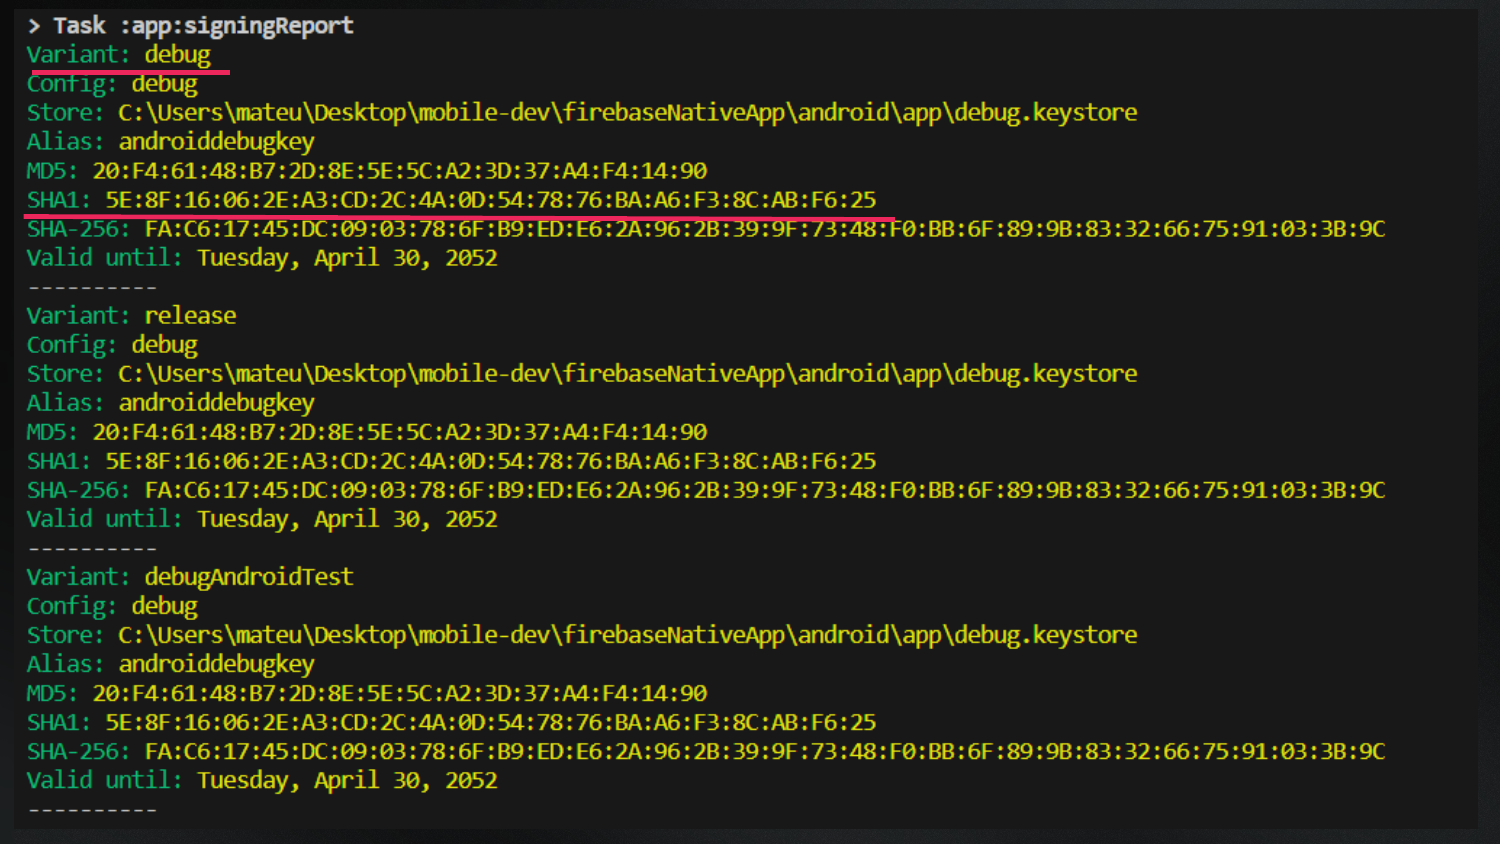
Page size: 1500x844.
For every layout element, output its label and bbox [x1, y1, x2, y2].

picture [0, 0, 1500, 844]
text_box [23, 216, 896, 220]
